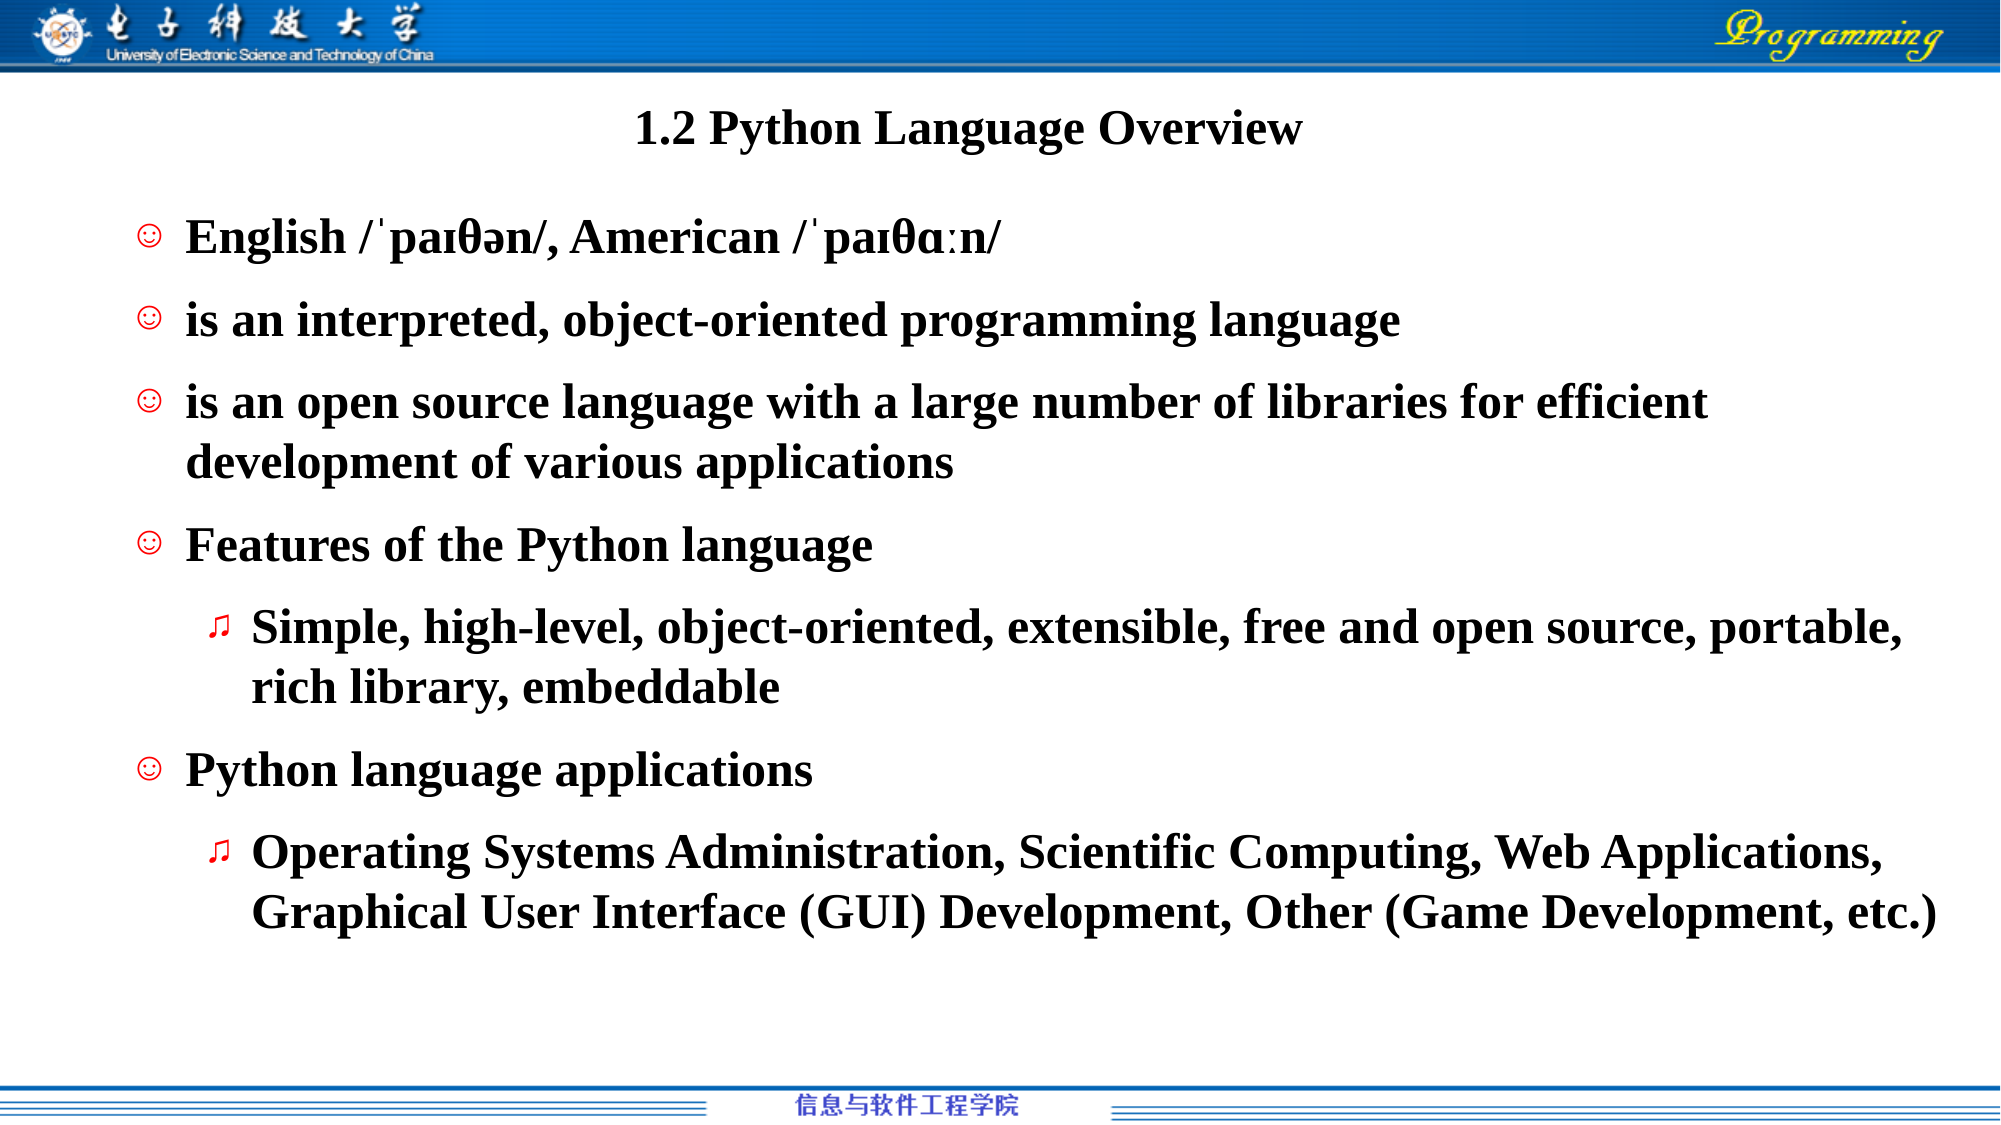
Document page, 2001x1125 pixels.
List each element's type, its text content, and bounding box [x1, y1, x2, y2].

list English /ˈpaɪθən/, American /ˈpaɪθɑːn/ is an interpreted, object-oriented programming language is an open source language with a large number of libraries for efficient development of various applications Features of the Python language Simple, high-level, object-oriented, extensible, free and open source, portable, rich library, embeddable Python language applications Operating Systems Administration, Scientific Computing, Web Applications, Graphical User Interface (GUI) Development, Other (Game Development, etc.) [114, 196, 1957, 976]
picture [0, 0, 2001, 1125]
title 1.2 Python Language Overview [525, 75, 1413, 175]
